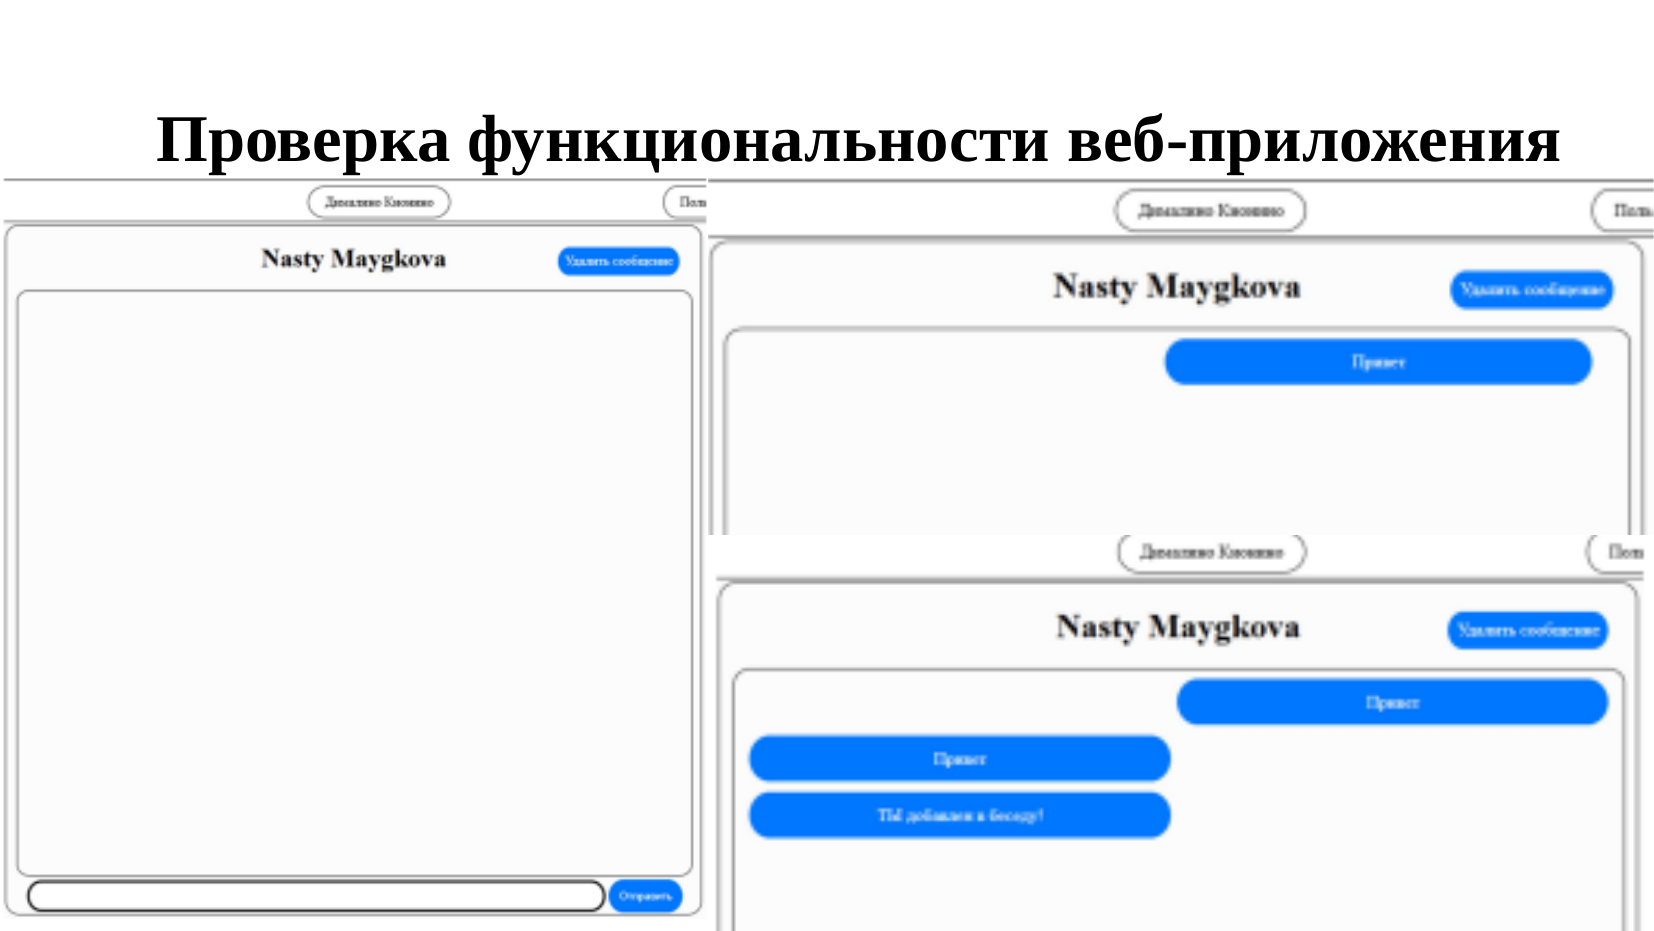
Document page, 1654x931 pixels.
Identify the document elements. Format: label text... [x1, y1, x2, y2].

picture [0, 176, 1654, 931]
title Проверка функциональности веб-приложения [82, 37, 1571, 175]
